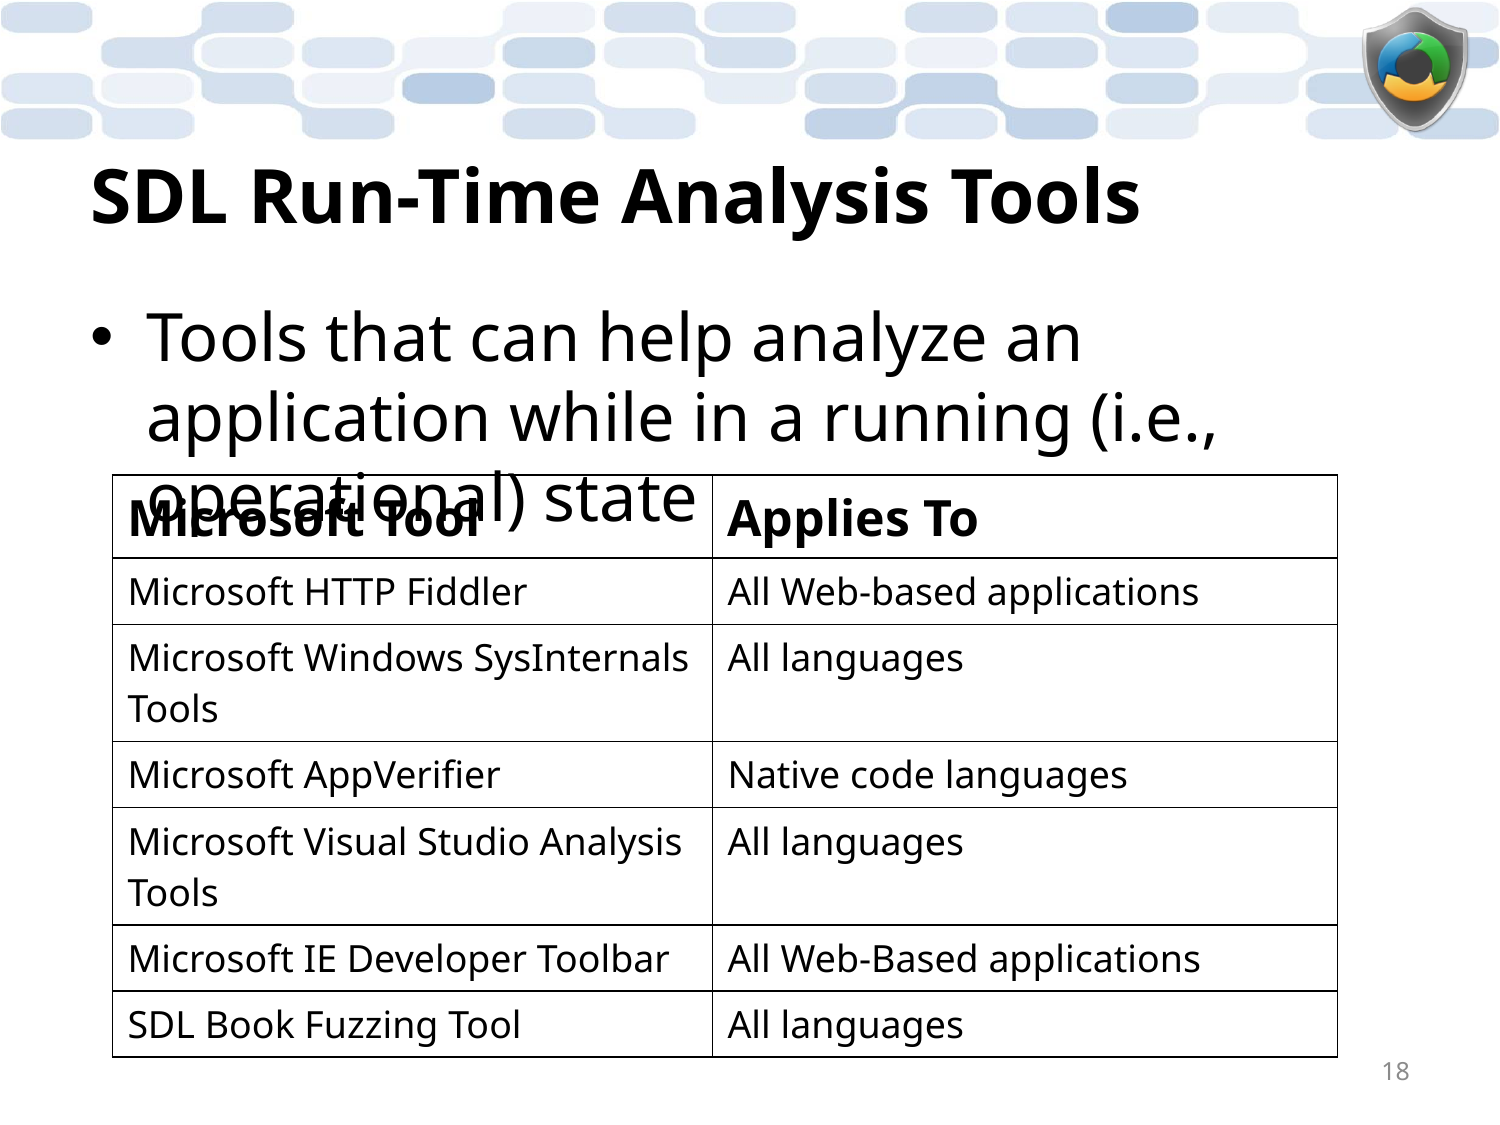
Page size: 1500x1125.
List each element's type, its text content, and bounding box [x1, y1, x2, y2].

slide_number 18 [1074, 1042, 1425, 1103]
table_cell All Web-Based applications [713, 926, 1337, 990]
table_cell Microsoft HTTP Fiddler [113, 559, 712, 624]
table_cell All languages [713, 808, 1337, 924]
list Tools that can help analyze an application while in a running (i.e., operational) state [75, 287, 1425, 1005]
table_header Microsoft Tool [113, 476, 712, 557]
table_cell Microsoft Windows SysInternals Tools [113, 625, 712, 741]
picture [0, 0, 1500, 140]
table_cell Microsoft Visual Studio Analysis Tools [113, 808, 712, 924]
table_cell All Web-based applications [713, 559, 1337, 624]
table_cell Native code languages [713, 742, 1337, 807]
table_header Applies To [713, 476, 1337, 557]
table_cell All languages [713, 992, 1337, 1056]
table_cell All languages [713, 625, 1337, 741]
table_cell Microsoft IE Developer Toolbar [113, 926, 712, 990]
title SDL Run-Time Analysis Tools [75, 137, 1425, 250]
table_cell SDL Book Fuzzing Tool [113, 992, 712, 1056]
table_cell Microsoft AppVerifier [113, 742, 712, 807]
